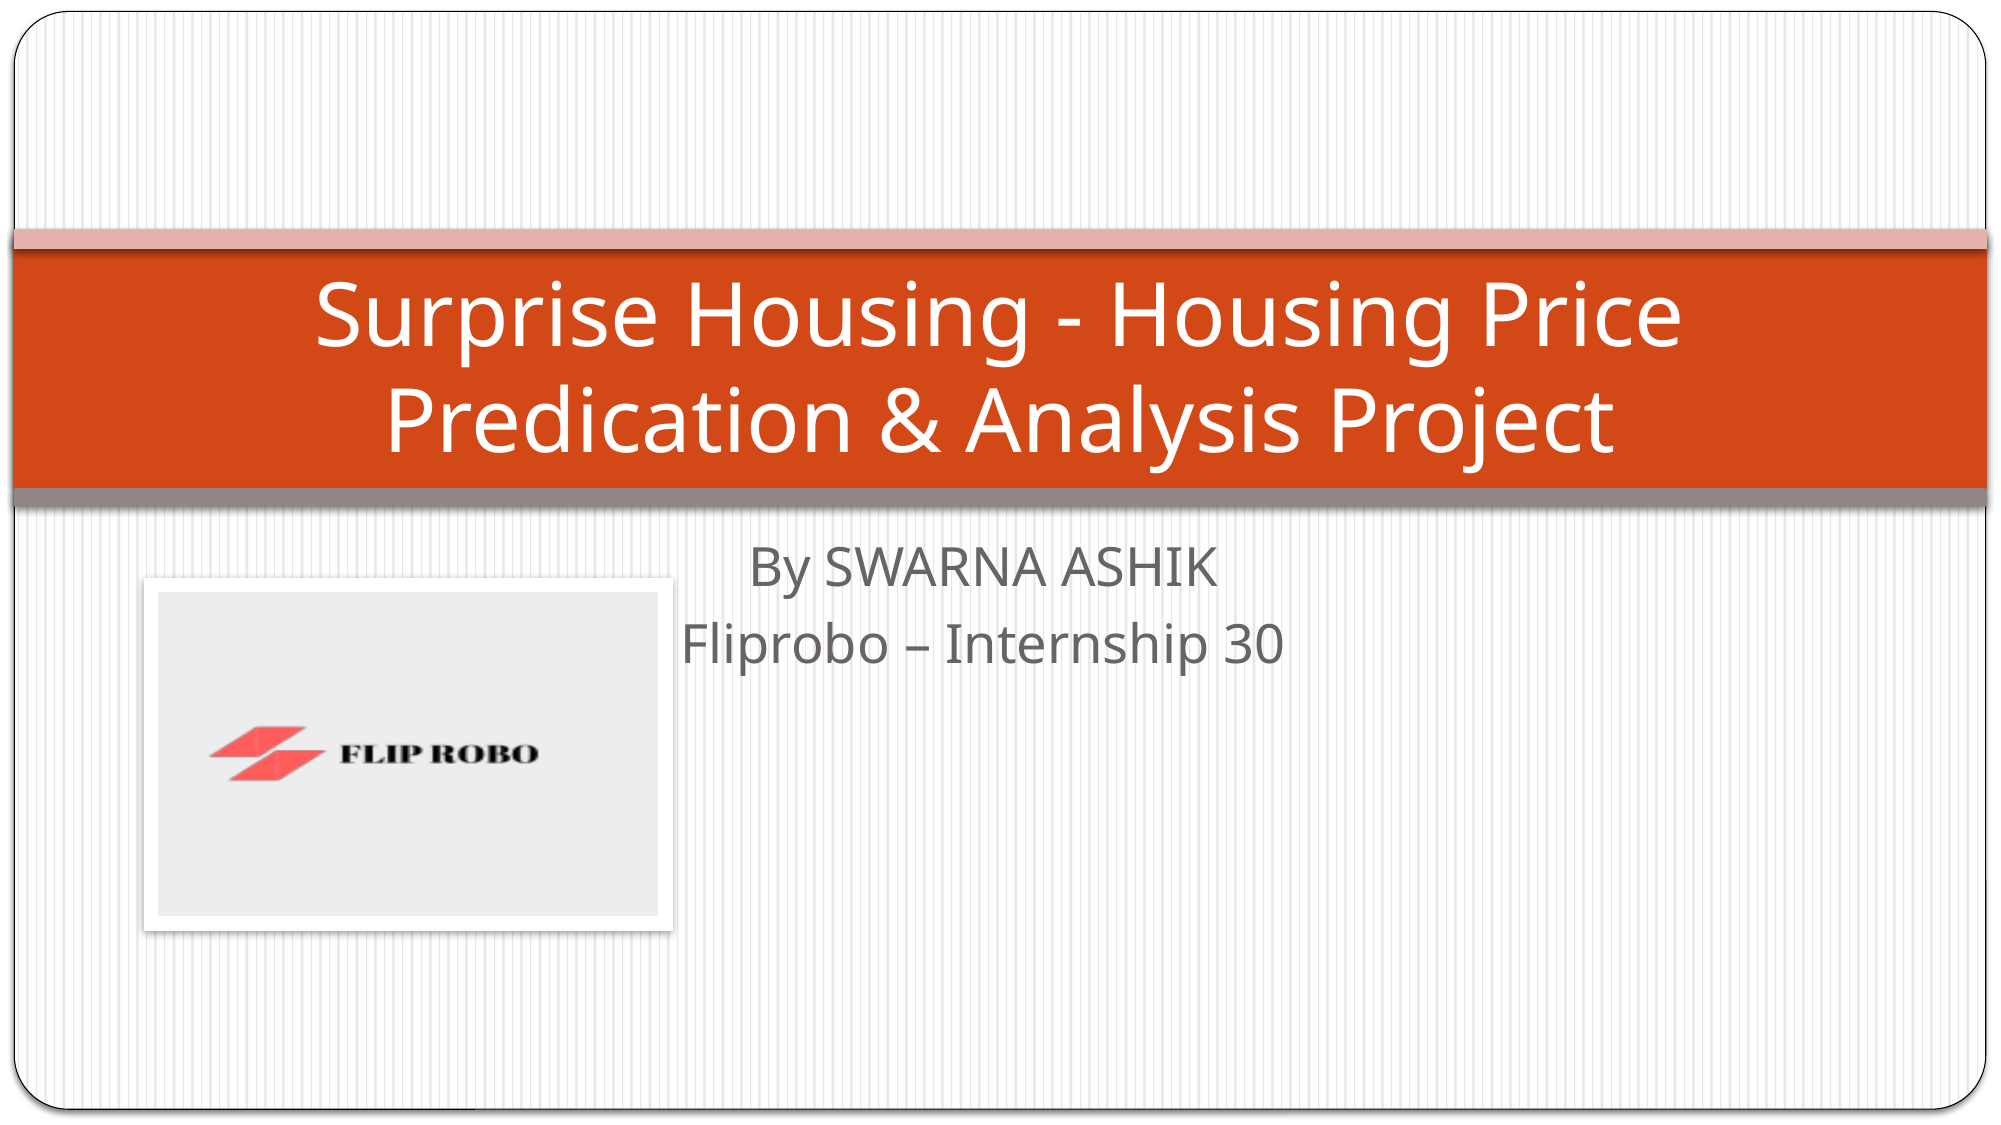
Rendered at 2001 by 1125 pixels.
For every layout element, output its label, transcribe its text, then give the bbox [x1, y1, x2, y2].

title Surprise Housing - Housing Price Predication & Analysis Project [99, 247, 1900, 489]
subtitle By SWARNA ASHIK Fliprobo – Internship 30 [283, 525, 1684, 788]
picture [157, 592, 659, 917]
